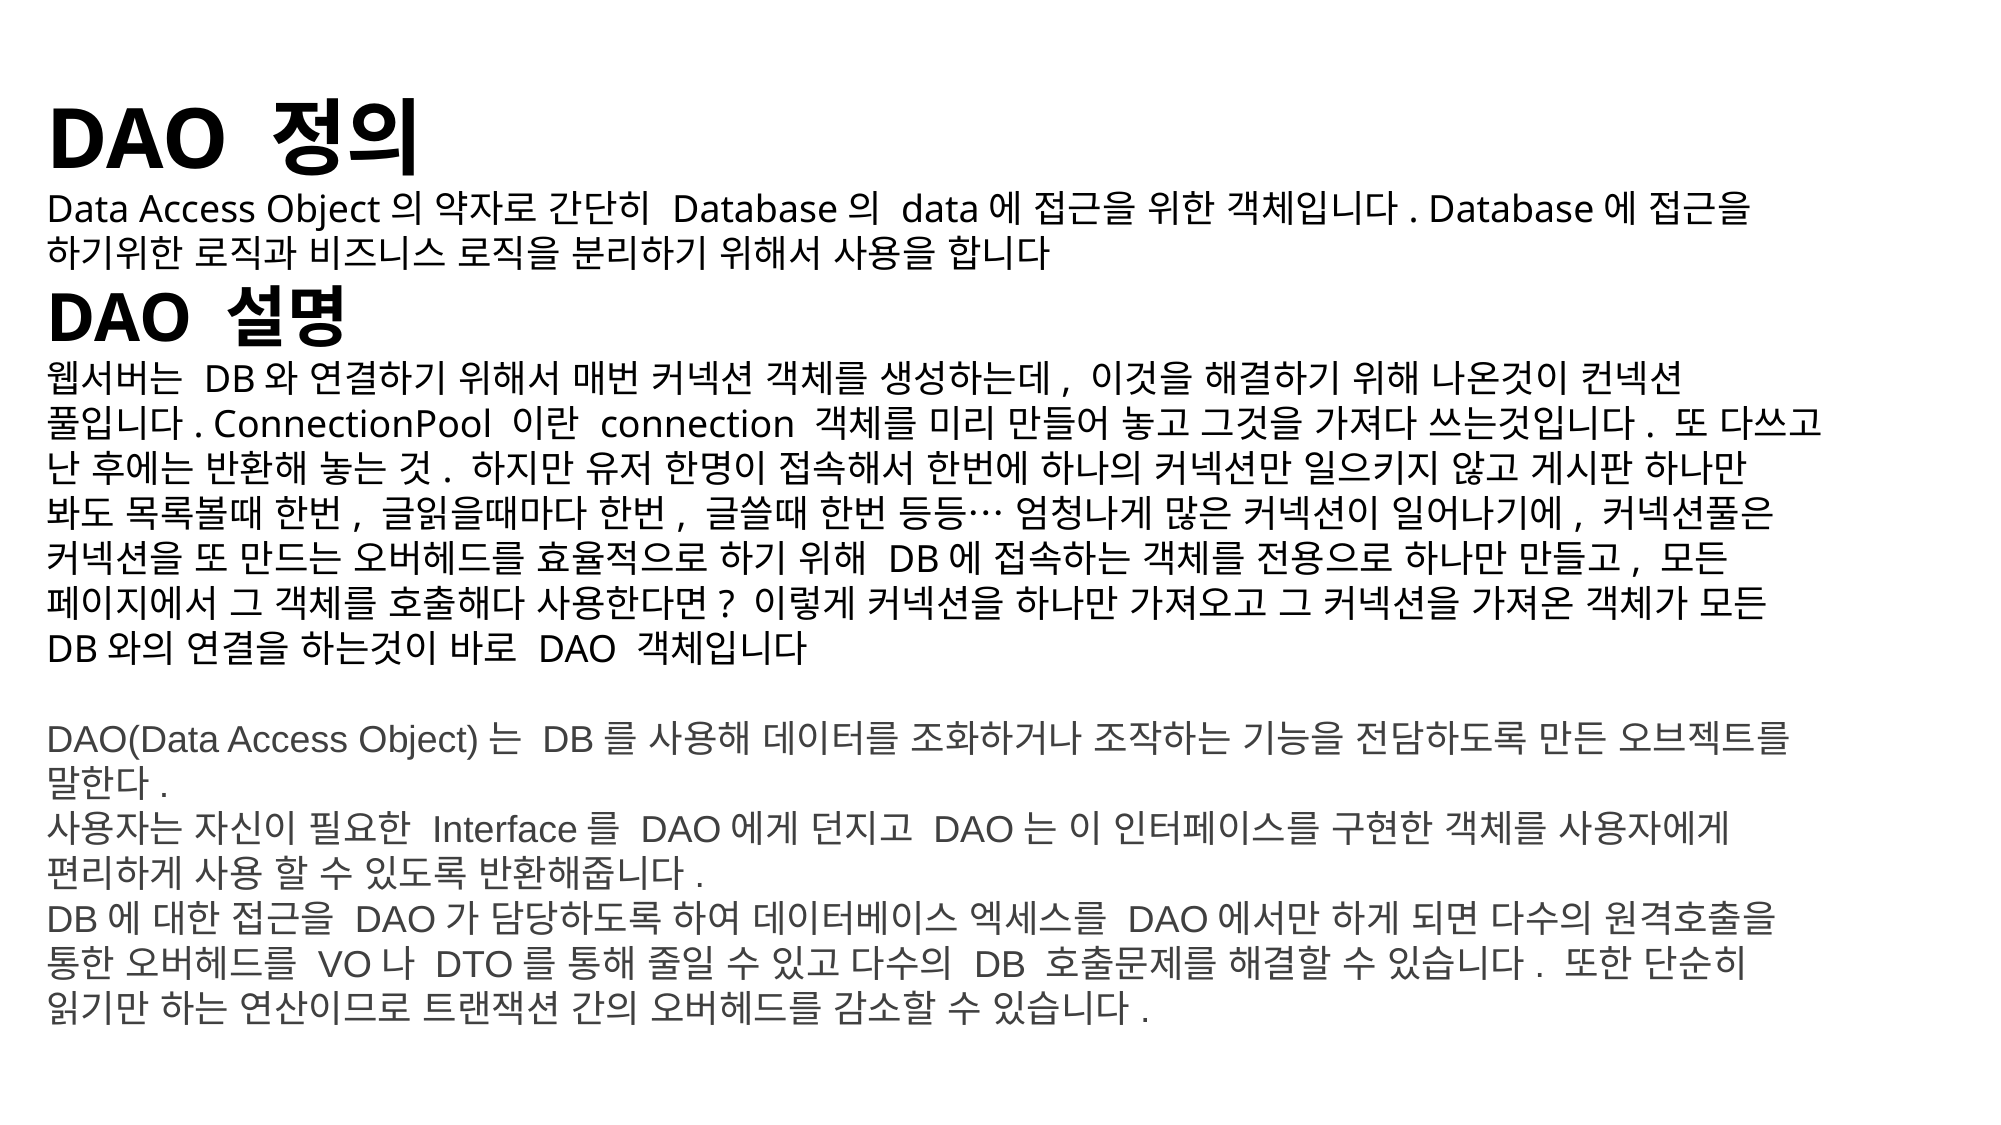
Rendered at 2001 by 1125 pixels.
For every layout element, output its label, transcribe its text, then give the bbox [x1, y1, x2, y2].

text_box DAO 정의 Data Access Object의 약자로 간단히 Database의 data에 접근을 위한 객체입니다. Database에 접근을 하기위한 로직과 비즈니스 로직을 분리하기 위해서 사용을 합니다 DAO 설명 웹서버는 DB와 연결하기 위해서 매번 커넥션 객체를 생성하는데, 이것을 해결하기 위해 나온것이 컨넥션 풀입니다. ConnectionPool 이란 connection 객체를 미리 만들어 놓고 그것을 가져다 쓰는것입니다. 또 다쓰고 난 후에는 반환해 놓는 것. 하지만 유저 한명이 접속해서 한번에 하나의 커넥션만 일으키지 않고 게시판 하나만 봐도 목록볼때 한번, 글읽을때마다 한번, 글쓸때 한번 등등… 엄청나게 많은 커넥션이 일어나기에, 커넥션풀은 커넥션을 또 만드는 오버헤드를 효율적으로 하기 위해 DB에 접속하는 객체를 전용으로 하나만 만들고, 모든 페이지에서 그 객체를 호출해다 사용한다면? 이렇게 커넥션을 하나만 가져오고 그 커넥션을 가져온 객체가 모든 DB와의 연결을 하는것이 바로 DAO 객체입니다 DAO(Data Access Object)는 DB를 사용해 데이터를 조화하거나 조작하는 기능을 전담하도록 만든 오브젝트를 말한다. 사용자는 자신이 필요한 Interface를 DAO에게 던지고 DAO는 이 인터페이스를 구현한 객체를 사용자에게 편리하게 사용 할 수 있도록 반환해줍니다. DB에 대한 접근을 DAO가 담당하도록 하여 데이터베이스 엑세스를 DAO에서만 하게 되면 다수의 원격호출을 통한 오버헤드를 VO나 DTO를 통해 줄일 수 있고 다수의 DB 호출문제를 해결할 수 있습니다. 또한 단순히 읽기만 하는 연산이므로 트랜잭션 간의 오버헤드를 감소할 수 있습니다. [31, 77, 1840, 1038]
